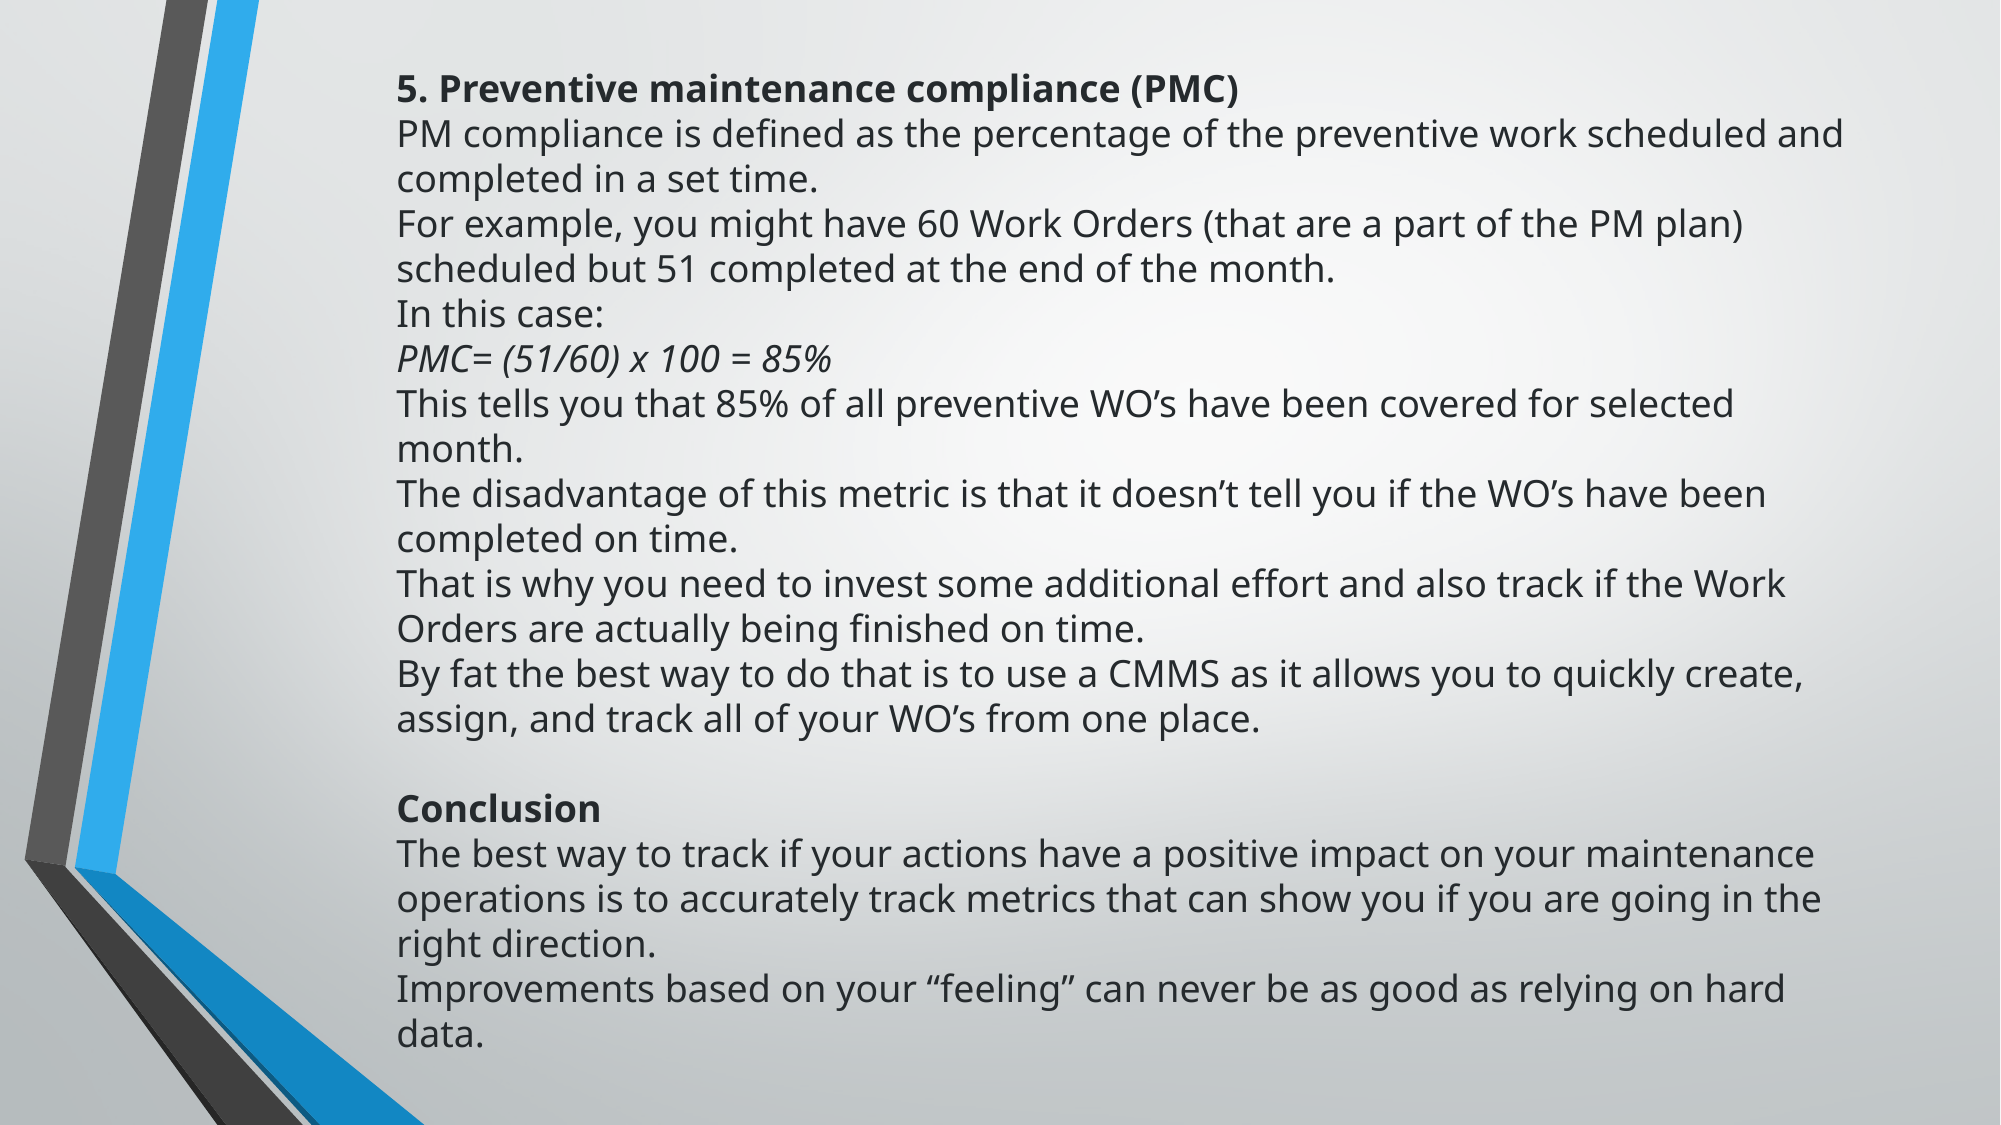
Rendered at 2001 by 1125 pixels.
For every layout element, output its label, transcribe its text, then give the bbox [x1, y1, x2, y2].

text_box 5. Preventive maintenance compliance (PMC) PM compliance is defined as the percentage of the preventive work scheduled and completed in a set time. For example, you might have 60 Work Orders (that are a part of the PM plan) scheduled but 51 completed at the end of the month. In this case: PMC= (51/60) x 100 = 85% This tells you that 85% of all preventive WO’s have been covered for selected month. The disadvantage of this metric is that it doesn’t tell you if the WO’s have been completed on time. That is why you need to invest some additional effort and also track if the Work Orders are actually being finished on time. By fat the best way to do that is to use a CMMS as it allows you to quickly create, assign, and track all of your WO’s from one place. Conclusion The best way to track if your actions have a positive impact on your maintenance operations is to accurately track metrics that can show you if you are going in the right direction. Improvements based on your “feeling” can never be as good as relying on hard data. [381, 57, 1882, 1108]
